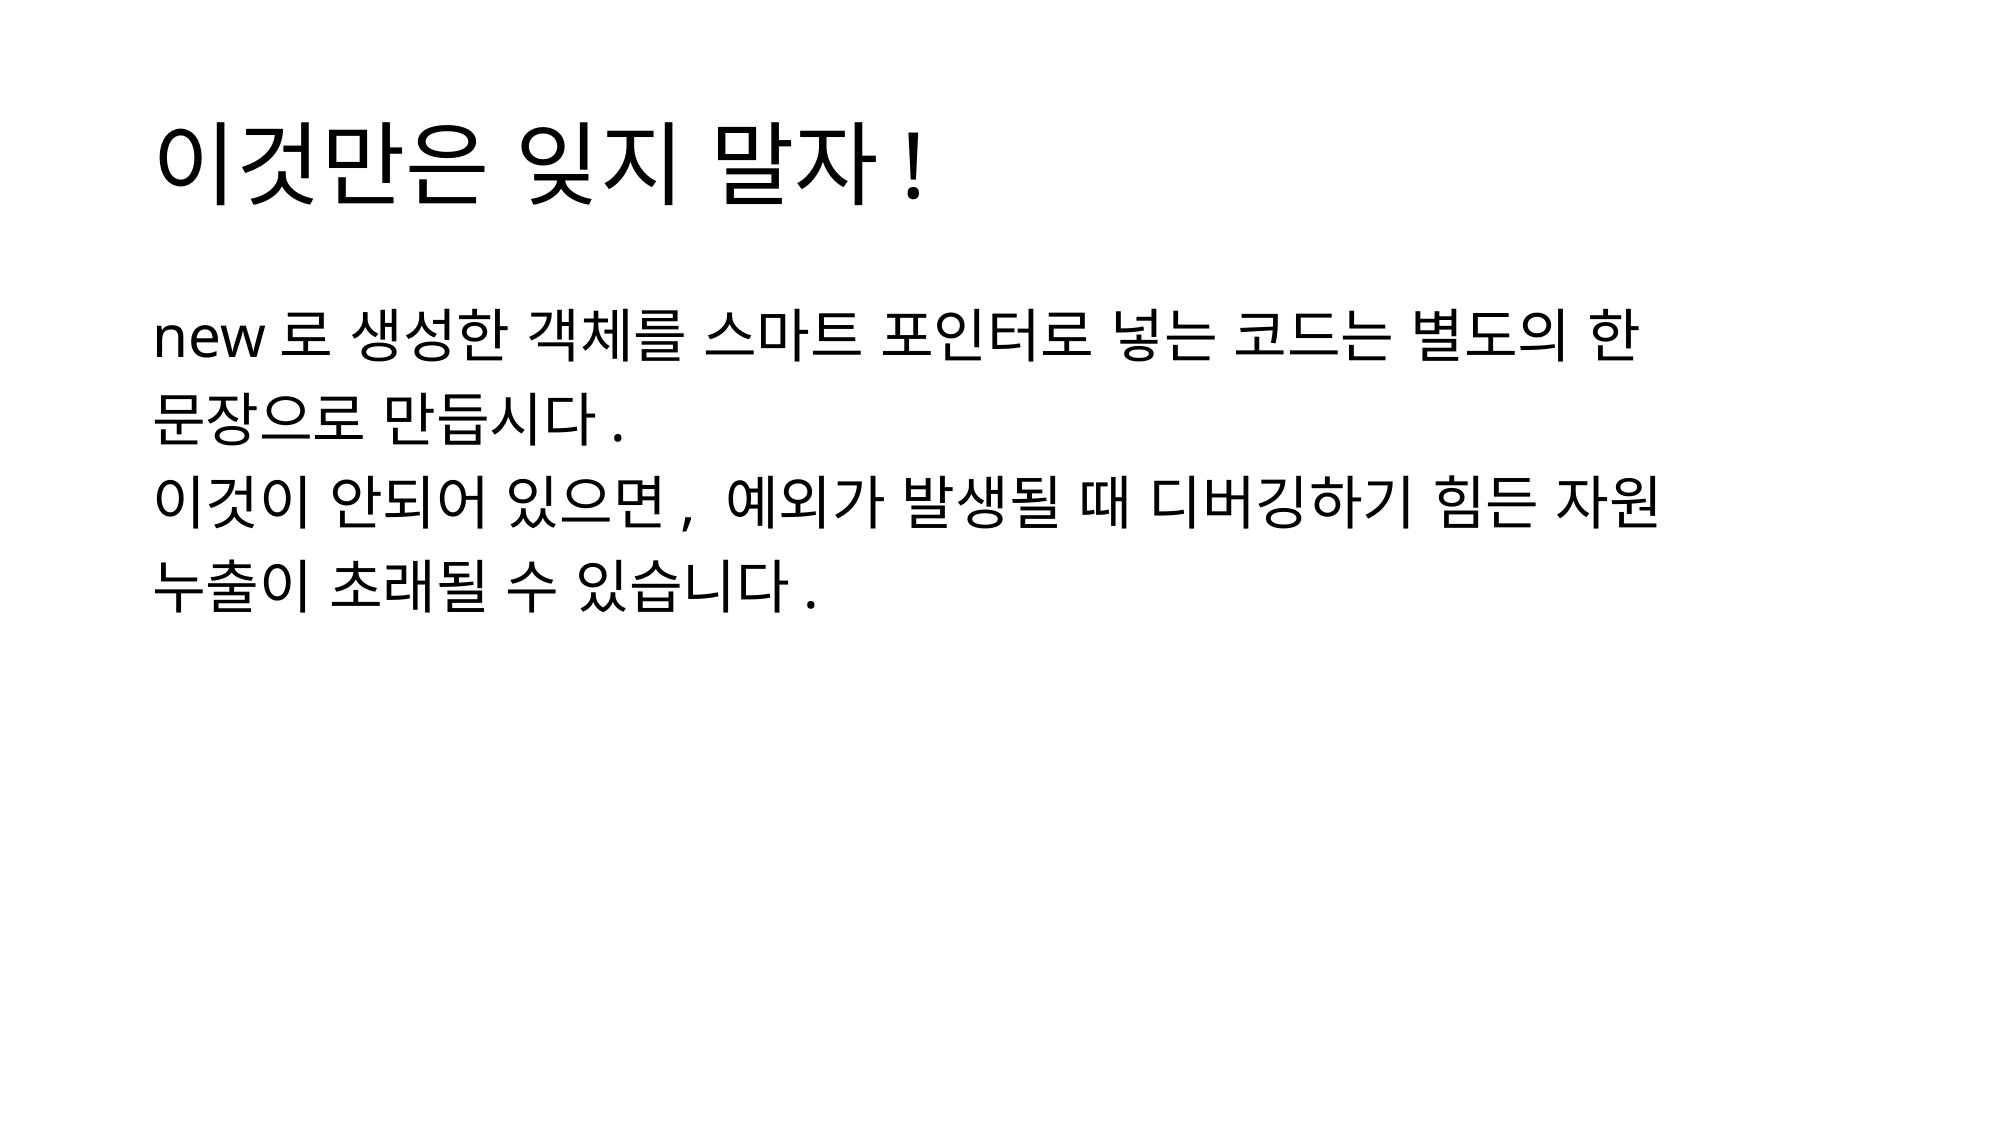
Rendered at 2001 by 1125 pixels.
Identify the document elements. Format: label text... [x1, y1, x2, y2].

list new로 생성한 객체를 스마트 포인터로 넣는 코드는 별도의 한 문장으로 만듭시다. 이것이 안되어 있으면, 예외가 발생될 때 디버깅하기 힘든 자원 누출이 초래될 수 있습니다. [137, 299, 1863, 1014]
title 이것만은 잊지 말자! [137, 59, 1863, 278]
